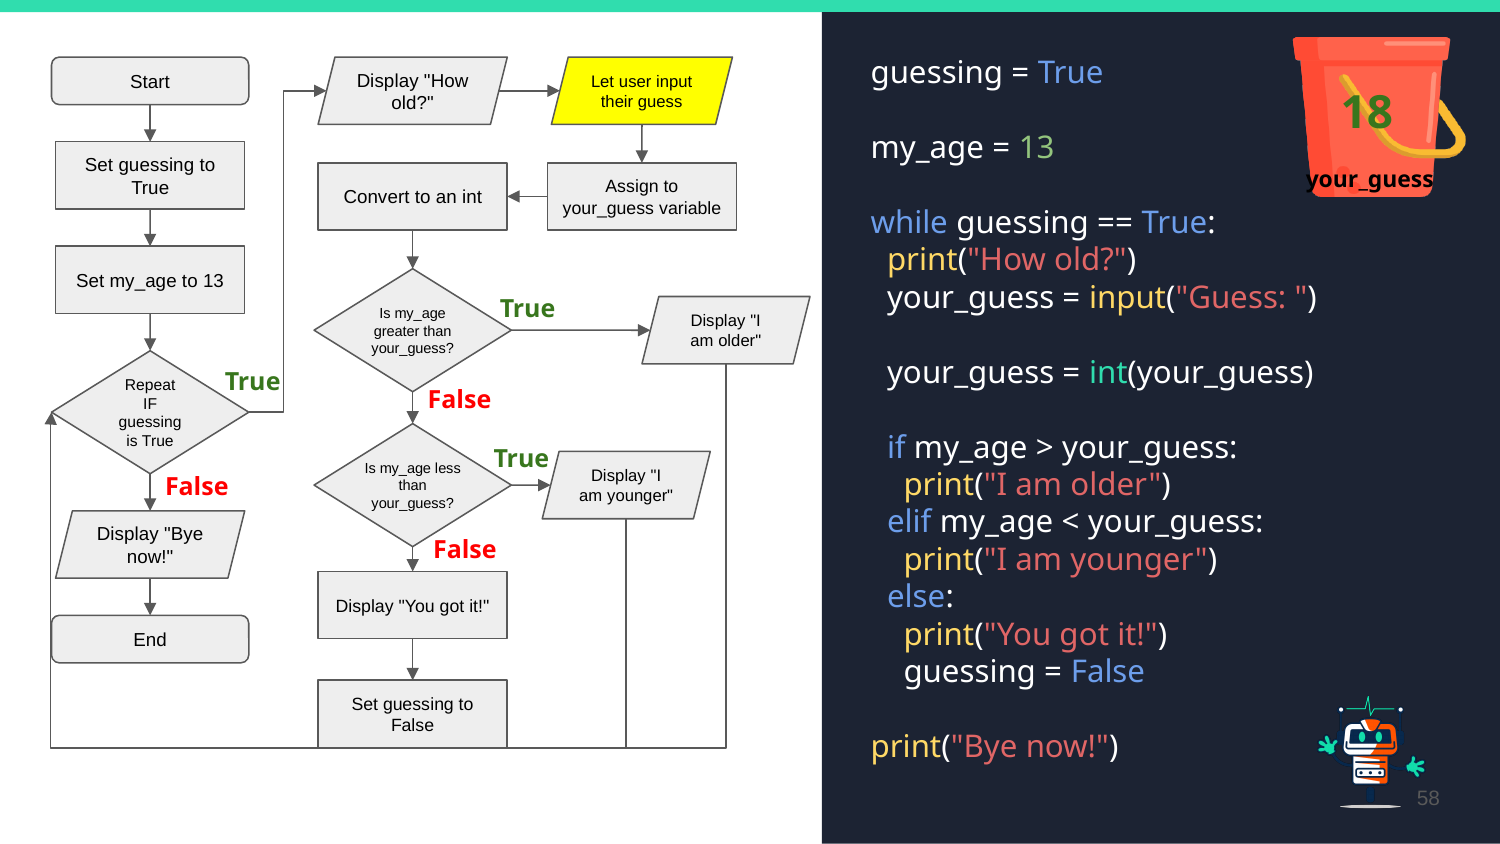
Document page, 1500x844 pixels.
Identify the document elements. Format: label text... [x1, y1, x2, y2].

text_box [1263, 37, 1471, 197]
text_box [51, 56, 811, 748]
text_box [821, 12, 1500, 844]
text_box guessing = True my_age = 13 while guessing == True: print("How old?") your_guess = input("Guess: ") your_guess = int(your_guess) if my_age > your_guess: print("I am older") elif my_age < your_guess: print("I am younger") else: print("You got it!") guessing = False print("Bye now!") [855, 37, 1470, 765]
picture [1309, 687, 1435, 812]
slide_number 58 [1364, 764, 1455, 830]
